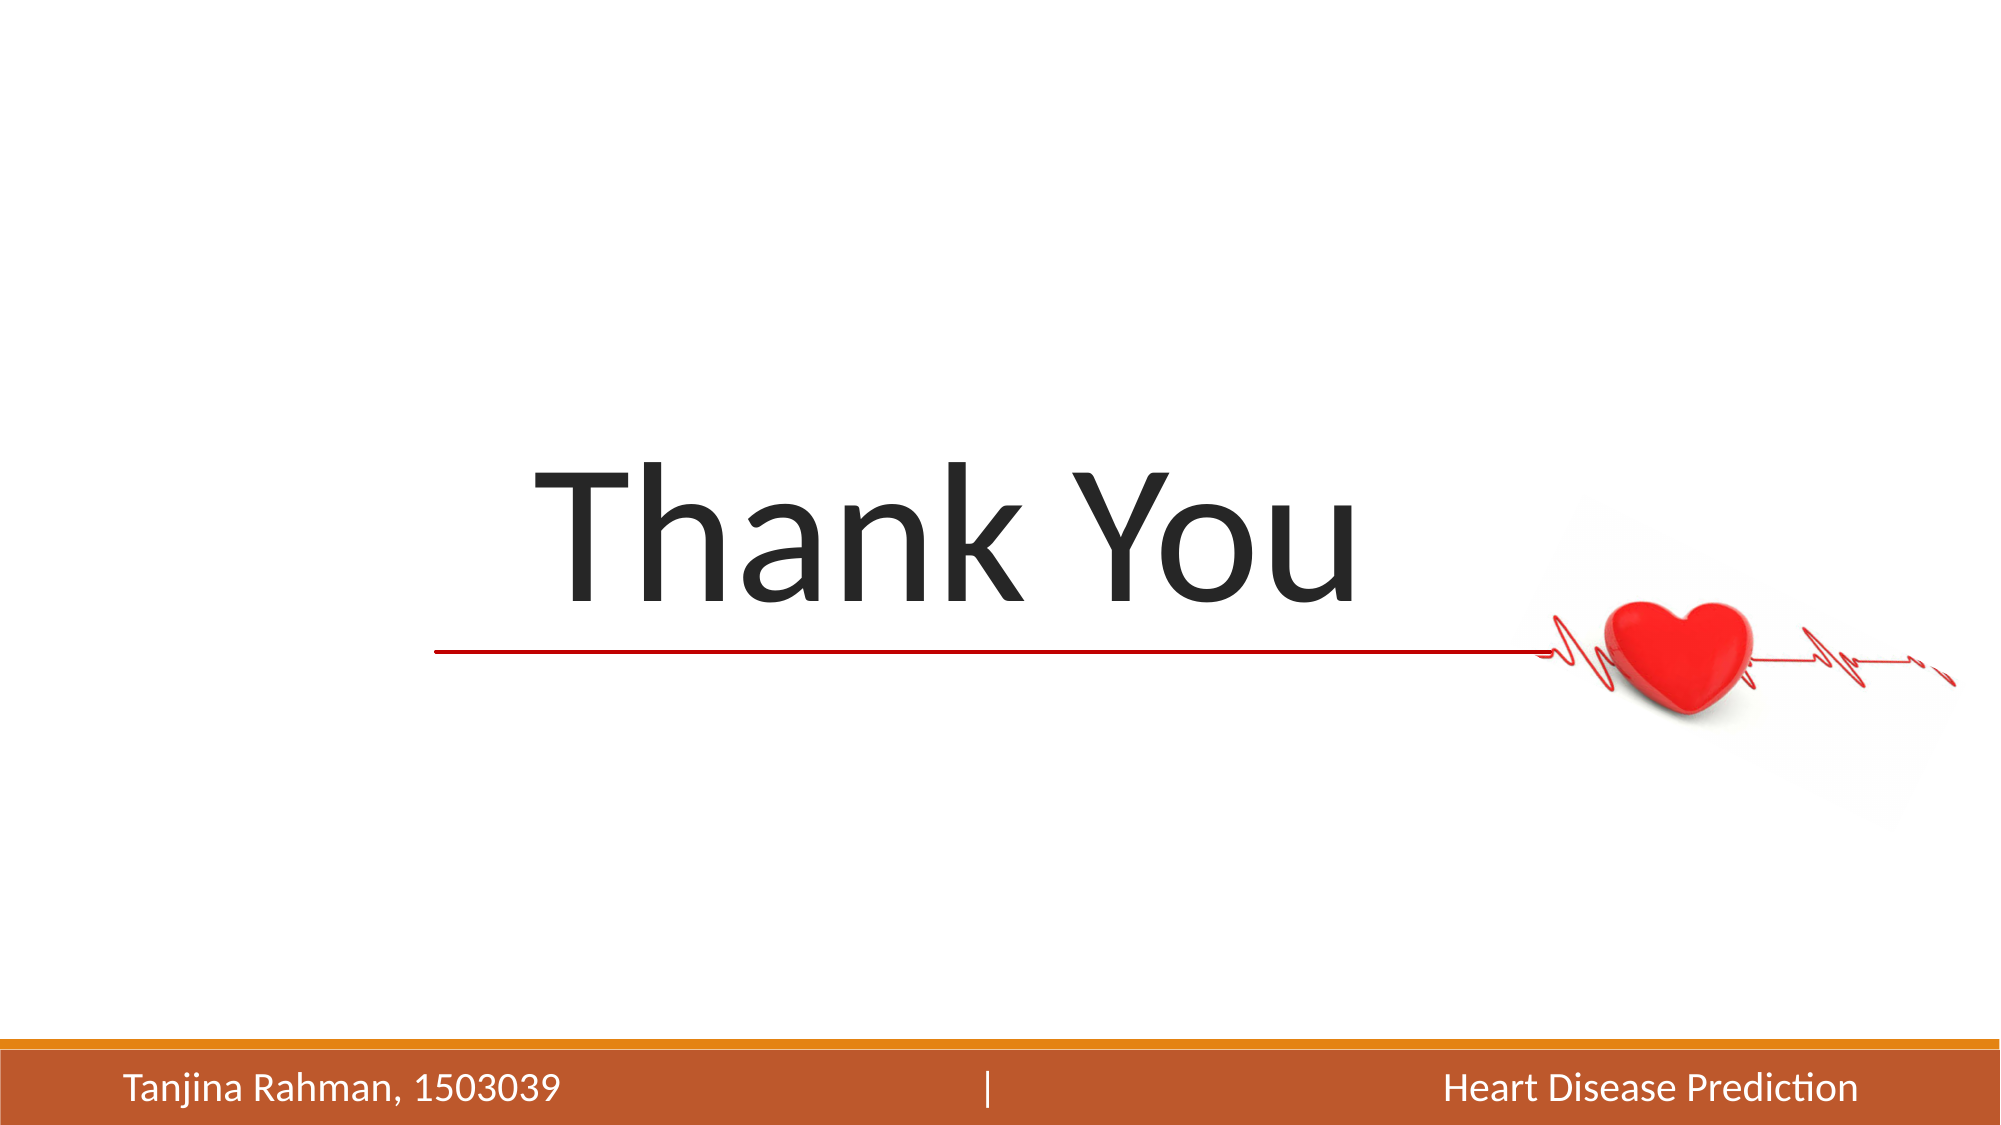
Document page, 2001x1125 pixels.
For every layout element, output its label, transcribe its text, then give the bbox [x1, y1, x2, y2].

text_box [434, 650, 1521, 654]
text_box Tanjina Rahman, 1503039 | Heart Disease Prediction [88, 1052, 1897, 1117]
text_box Thank You [510, 394, 1630, 650]
picture [1512, 496, 1965, 831]
